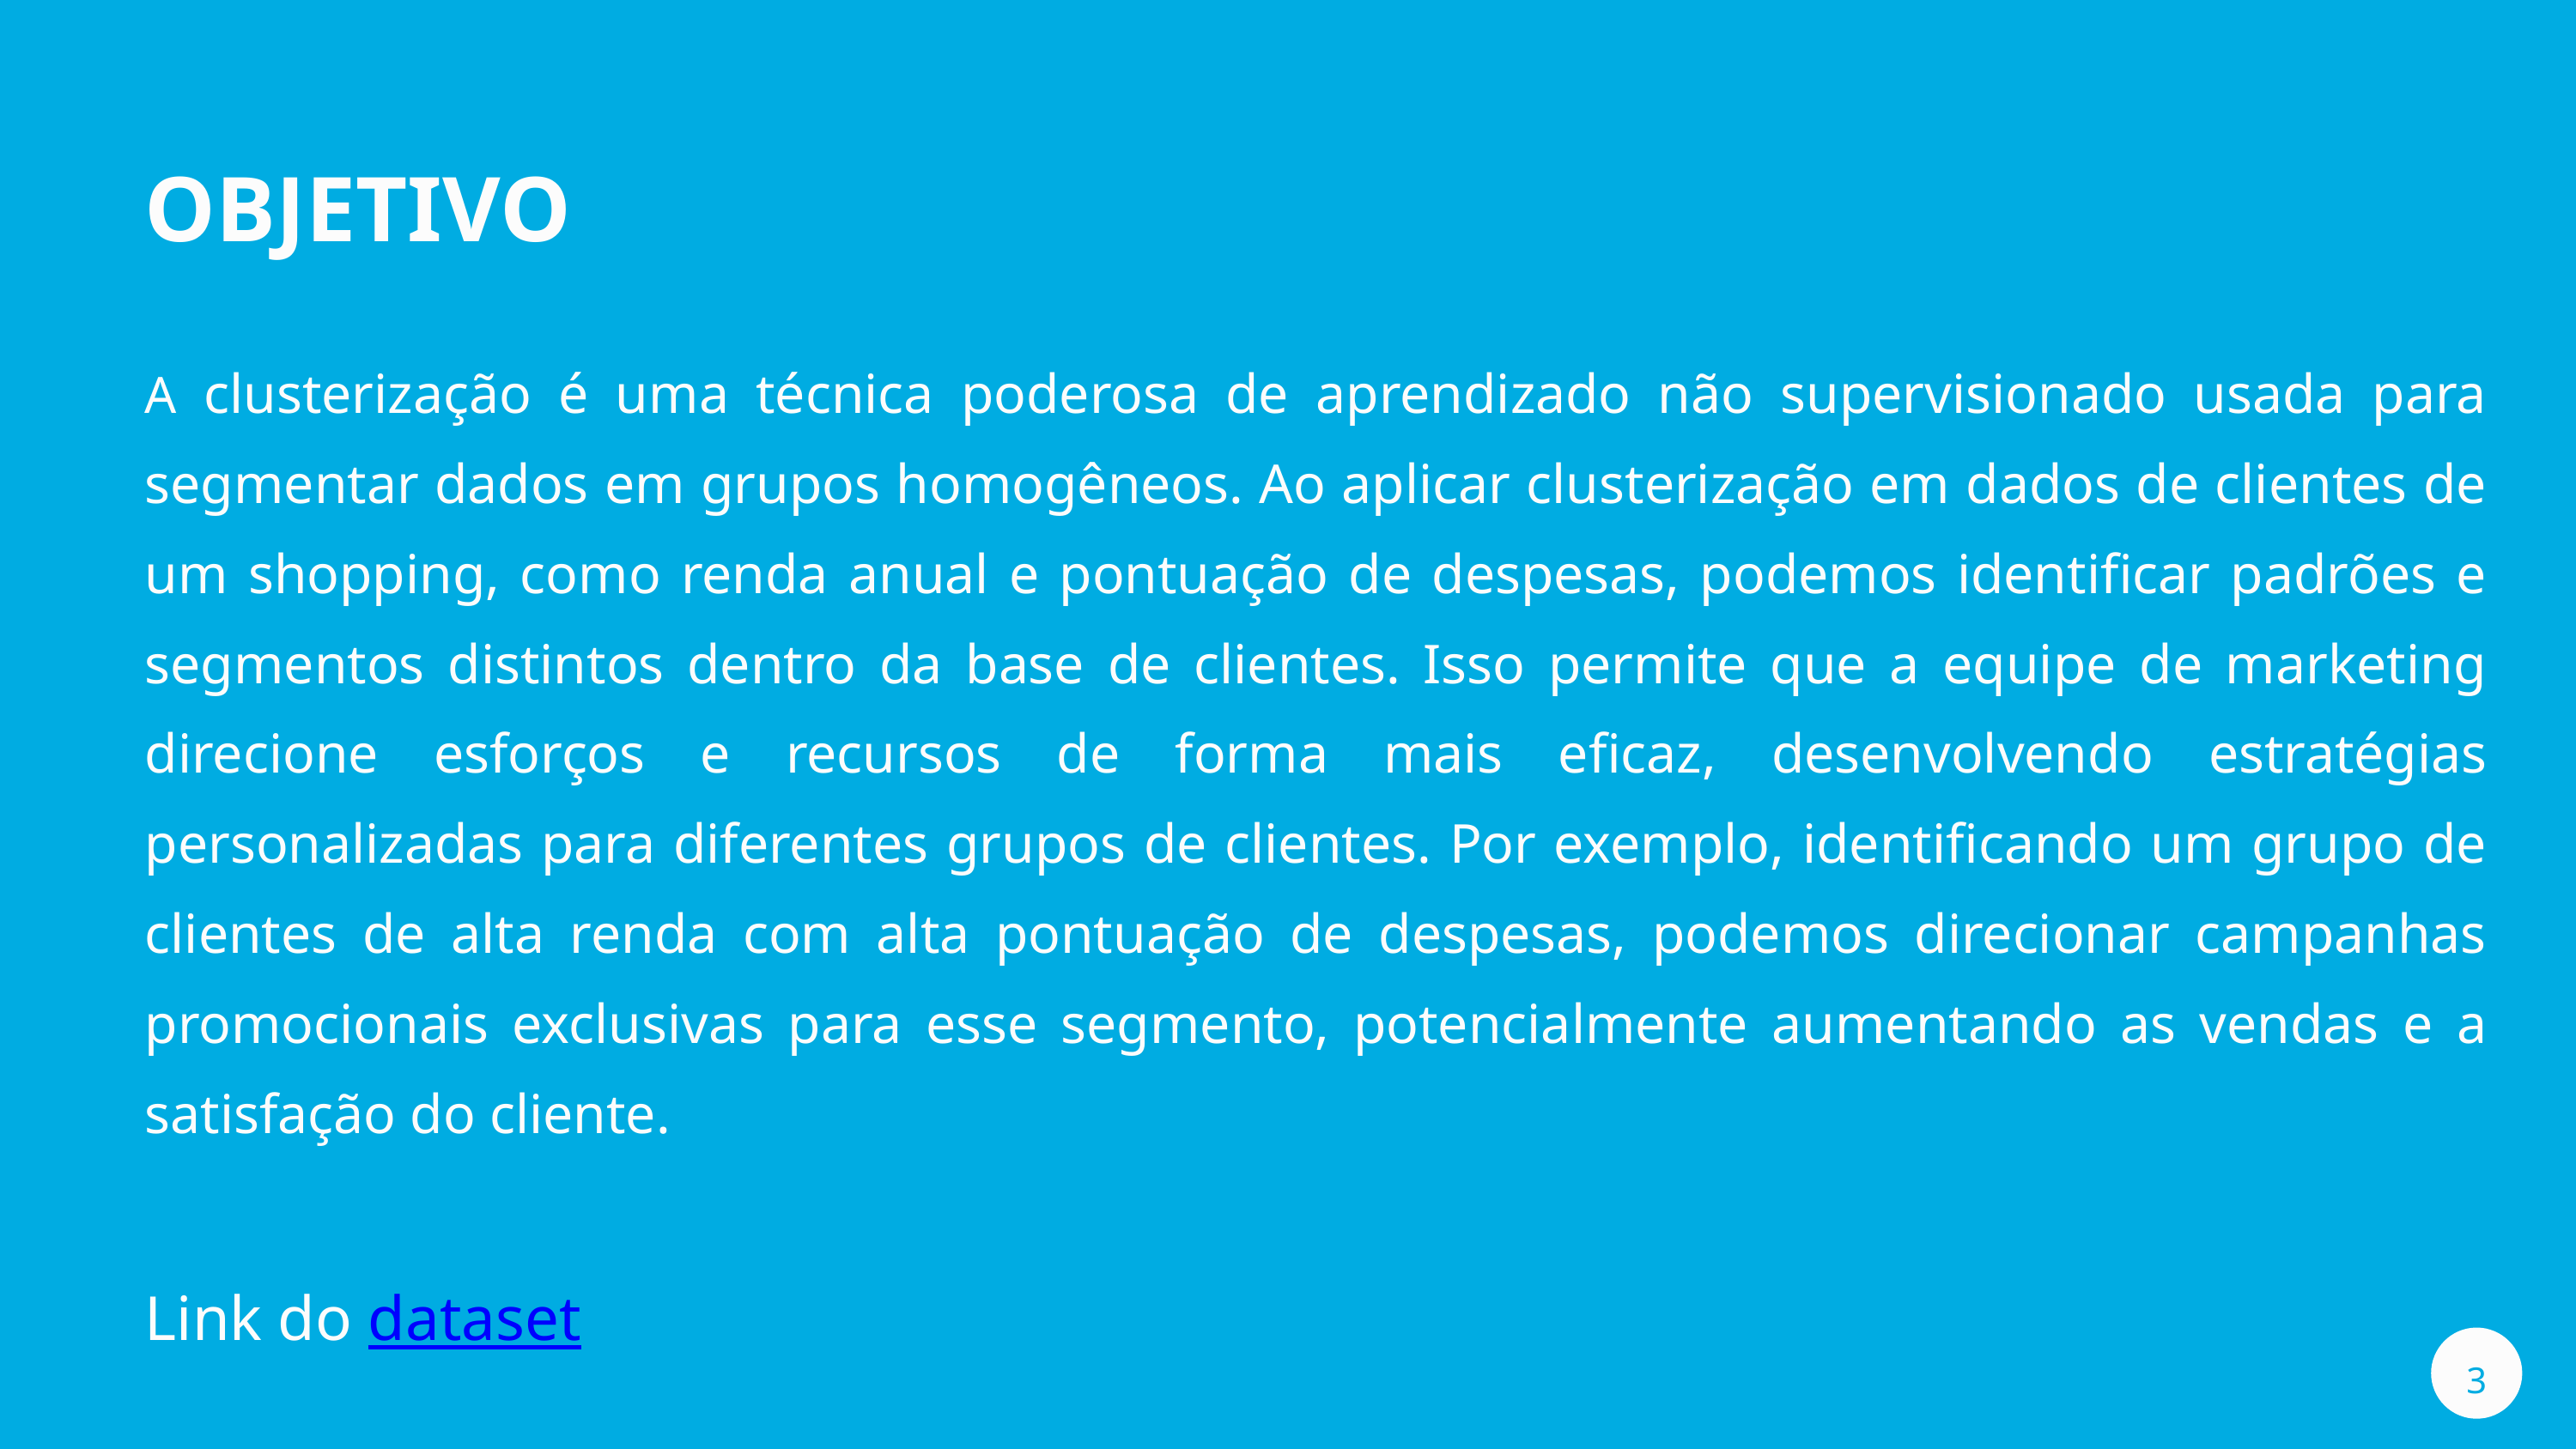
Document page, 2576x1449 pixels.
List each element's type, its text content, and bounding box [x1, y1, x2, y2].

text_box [2430, 1327, 2523, 1419]
text_box OBJETIVO [144, 161, 960, 333]
text_box A clusterização é uma técnica poderosa de aprendizado não supervisionado usada para segmentar dados em grupos homogêneos. Ao aplicar clusterização em dados de clientes de um shopping, como renda anual e pontuação de despesas, podemos identificar padrões e segmentos distintos dentro da base de clientes. Isso permite que a equipe de marketing direcione esforços e recursos de forma mais eficaz, desenvolvendo estratégias personalizadas para diferentes grupos de clientes. Por exemplo, identificando um grupo de clientes de alta renda com alta pontuação de despesas, podemos direcionar campanhas promocionais exclusivas para esse segmento, potencialmente aumentando as vendas e a satisfação do cliente. Link do dataset [144, 333, 2490, 1449]
